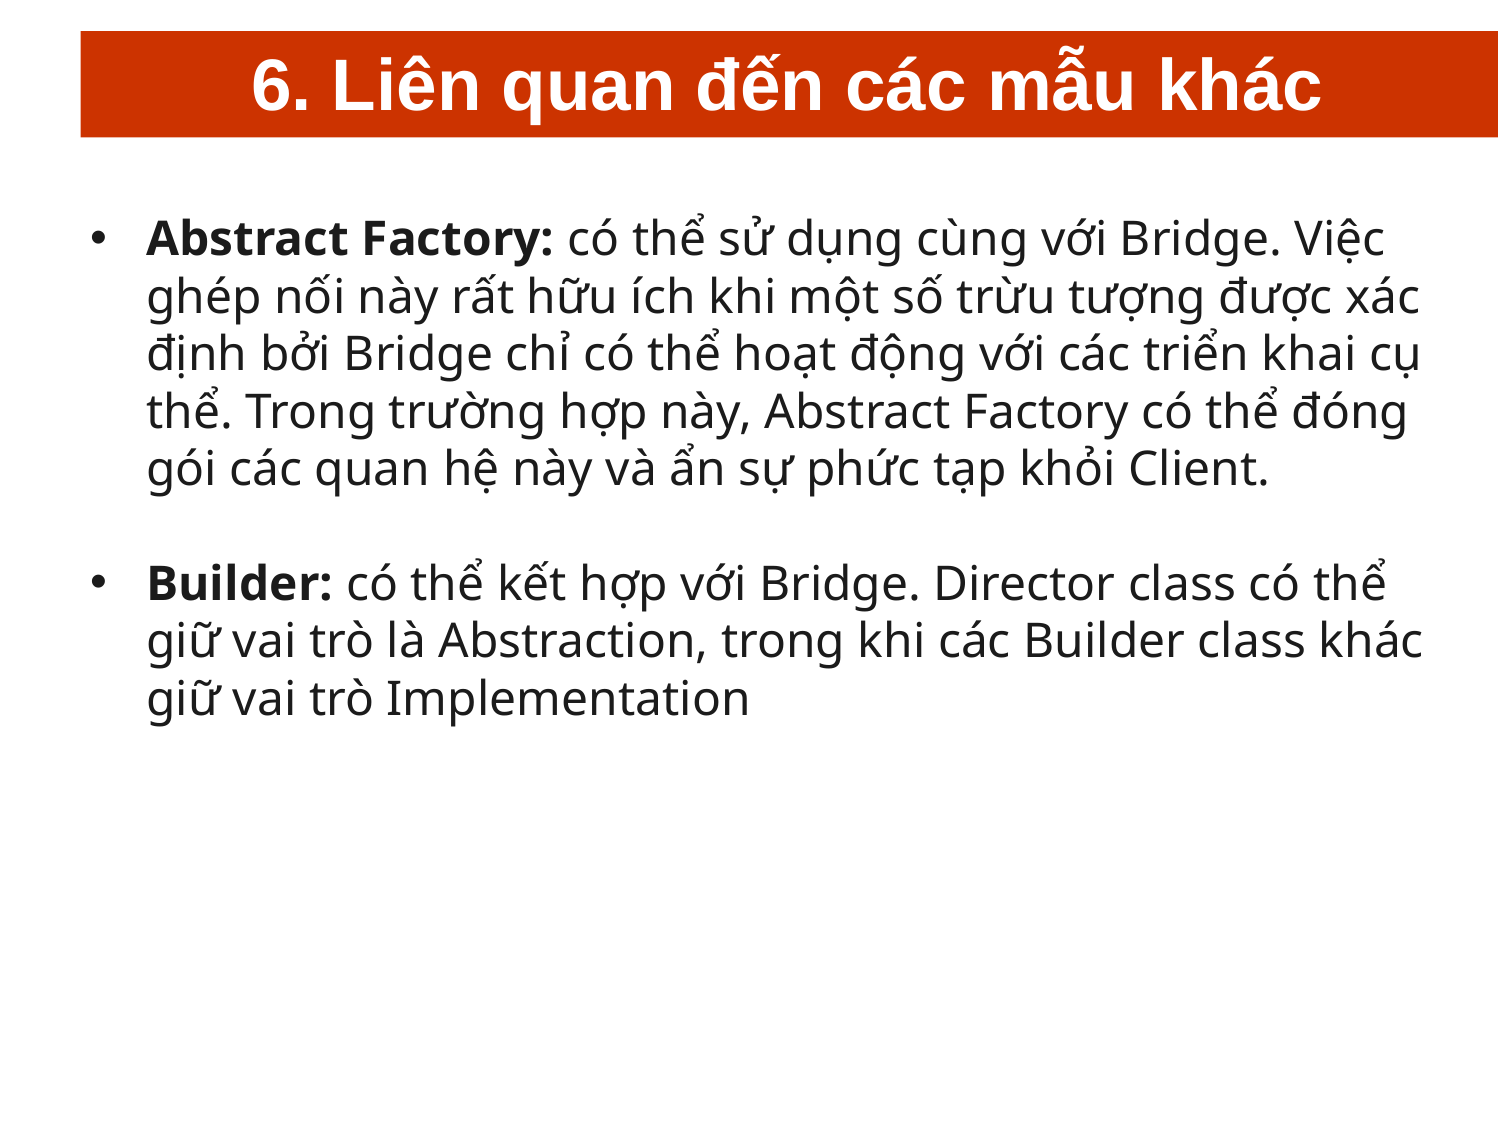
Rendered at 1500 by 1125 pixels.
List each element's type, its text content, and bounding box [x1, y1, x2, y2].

title 6. Liên quan đến các mẫu khác [75, 29, 1500, 143]
list Abstract Factory: có thể sử dụng cùng với Bridge. Việc ghép nối này rất hữu ích khi một số trừu tượng được xác định bởi Bridge chỉ có thể hoạt động với các triển khai cụ thể. Trong trường hợp này, Abstract Factory có thể đóng gói các quan hệ này và ẩn sự phức tạp khỏi Client. Builder: có thể kết hợp với Bridge. Director class có thể giữ vai trò là Abstraction, trong khi các Builder class khác giữ vai trò Implementation [75, 200, 1463, 331]
